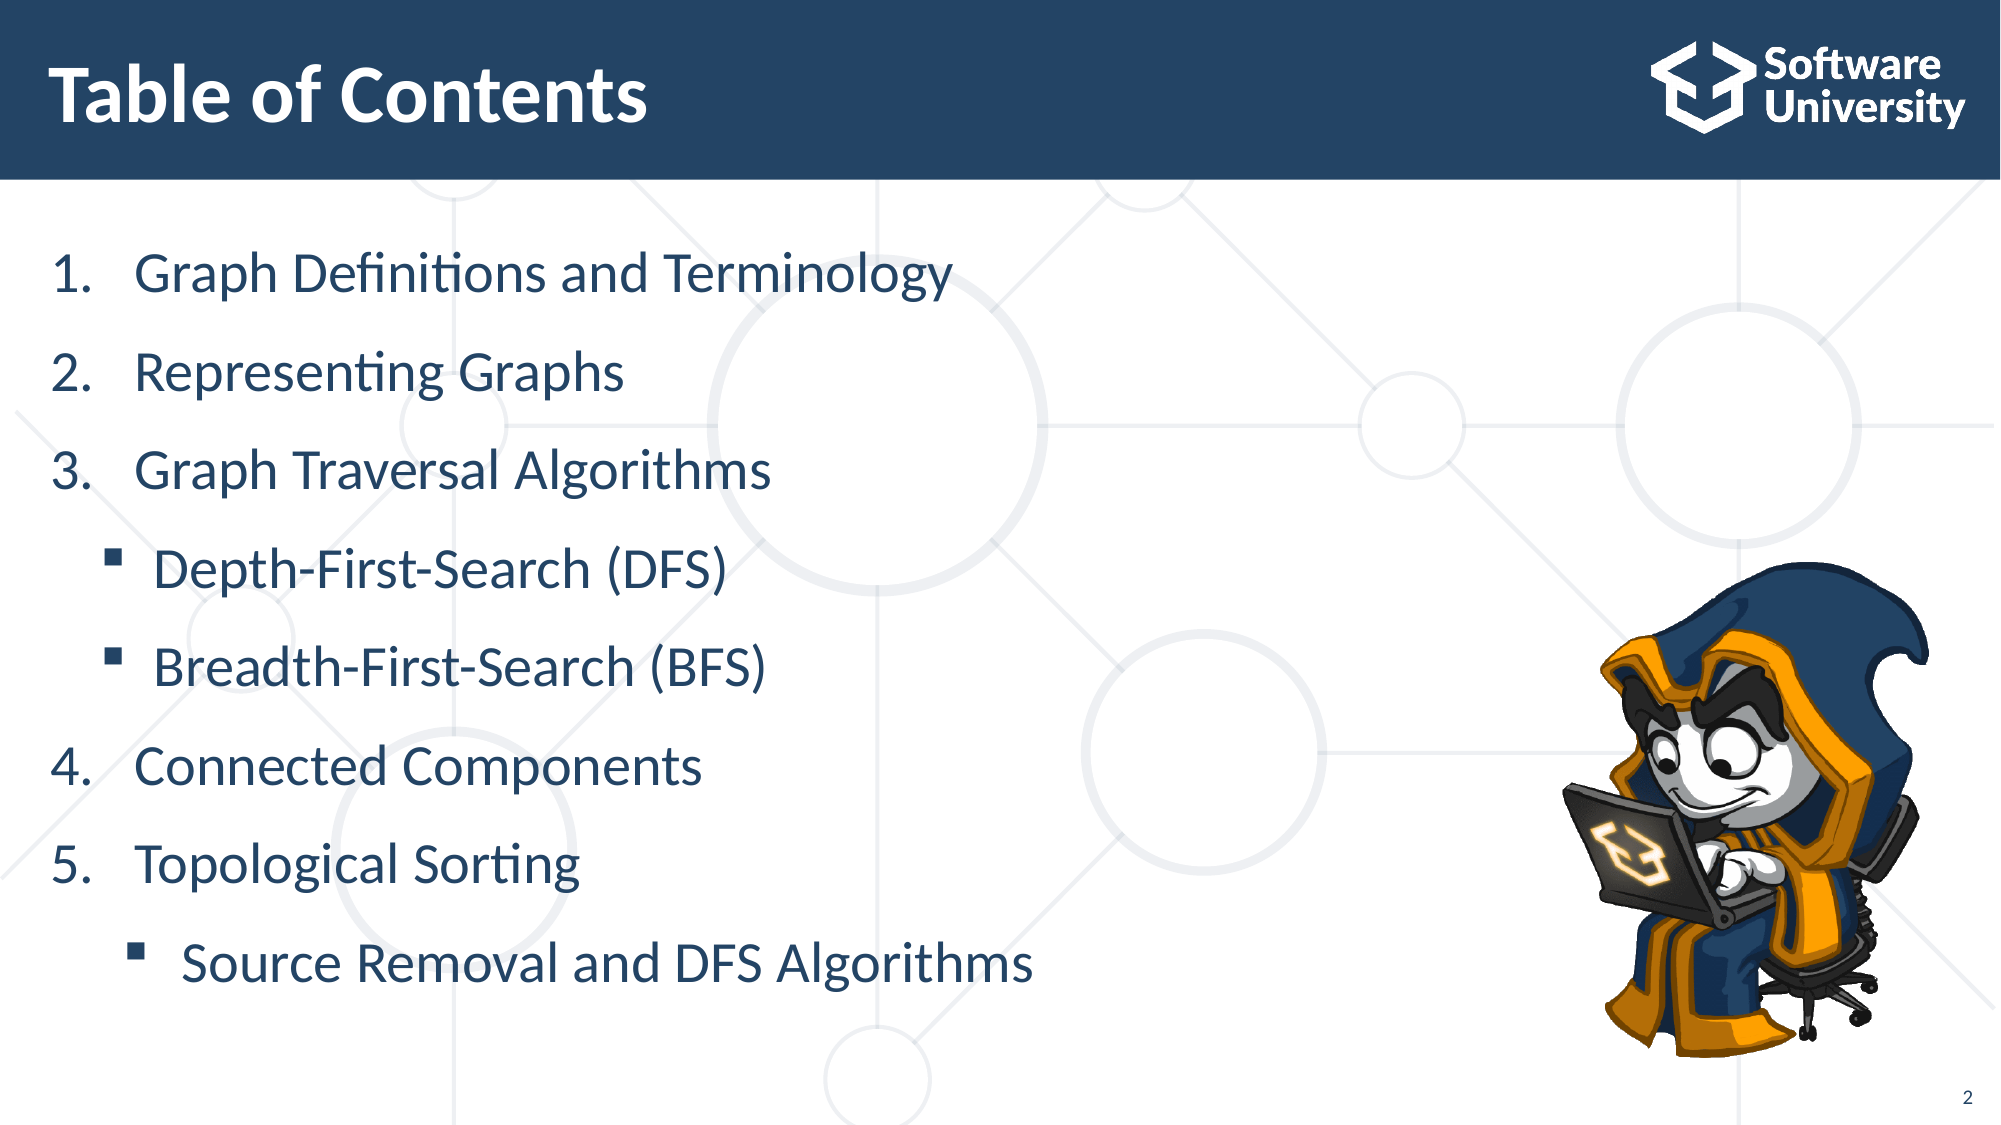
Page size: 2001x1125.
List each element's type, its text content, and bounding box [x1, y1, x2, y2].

text_box 2 [1927, 1067, 1989, 1117]
list Graph Definitions and Terminology Representing Graphs Graph Traversal Algorithms Depth-First-Search (DFS) Breadth-First-Search (BFS) Connected Components Topological Sorting Source Removal and DFS Algorithms [32, 224, 1517, 1109]
picture [1561, 559, 1931, 1059]
title Table of Contents [31, 16, 1618, 162]
picture [1651, 41, 1966, 134]
